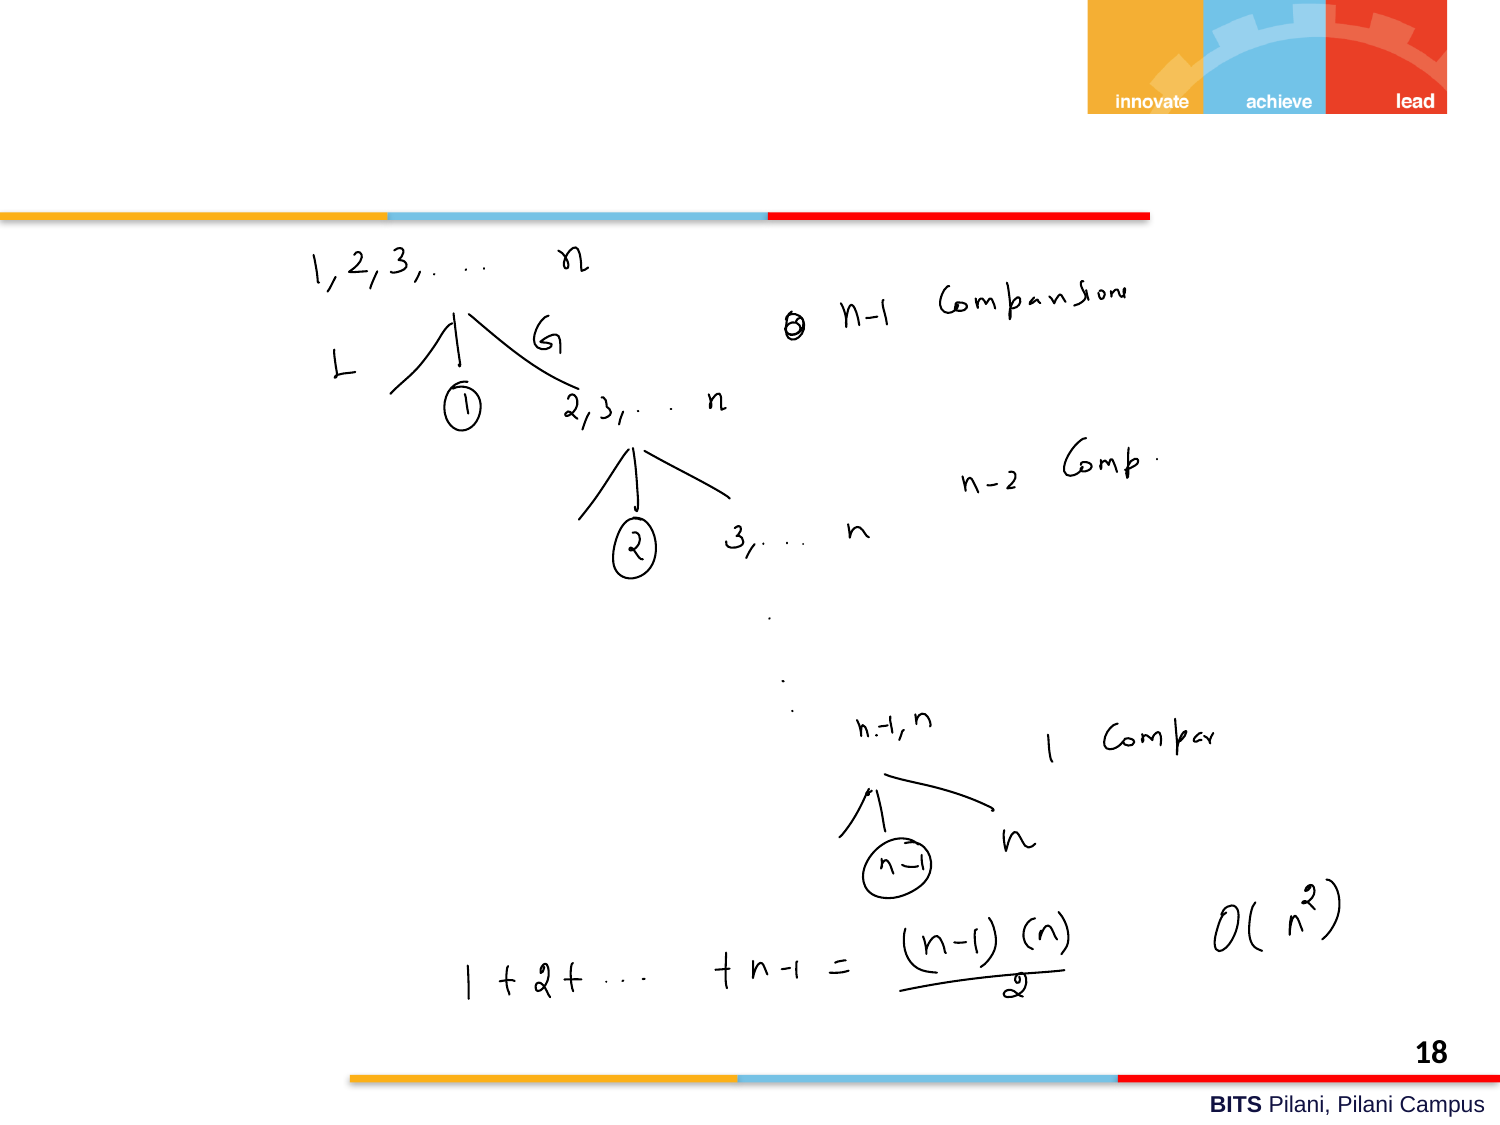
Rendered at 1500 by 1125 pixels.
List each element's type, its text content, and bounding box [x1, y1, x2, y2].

slide_number 18 [1399, 1023, 1500, 1072]
picture [1087, 0, 1448, 114]
